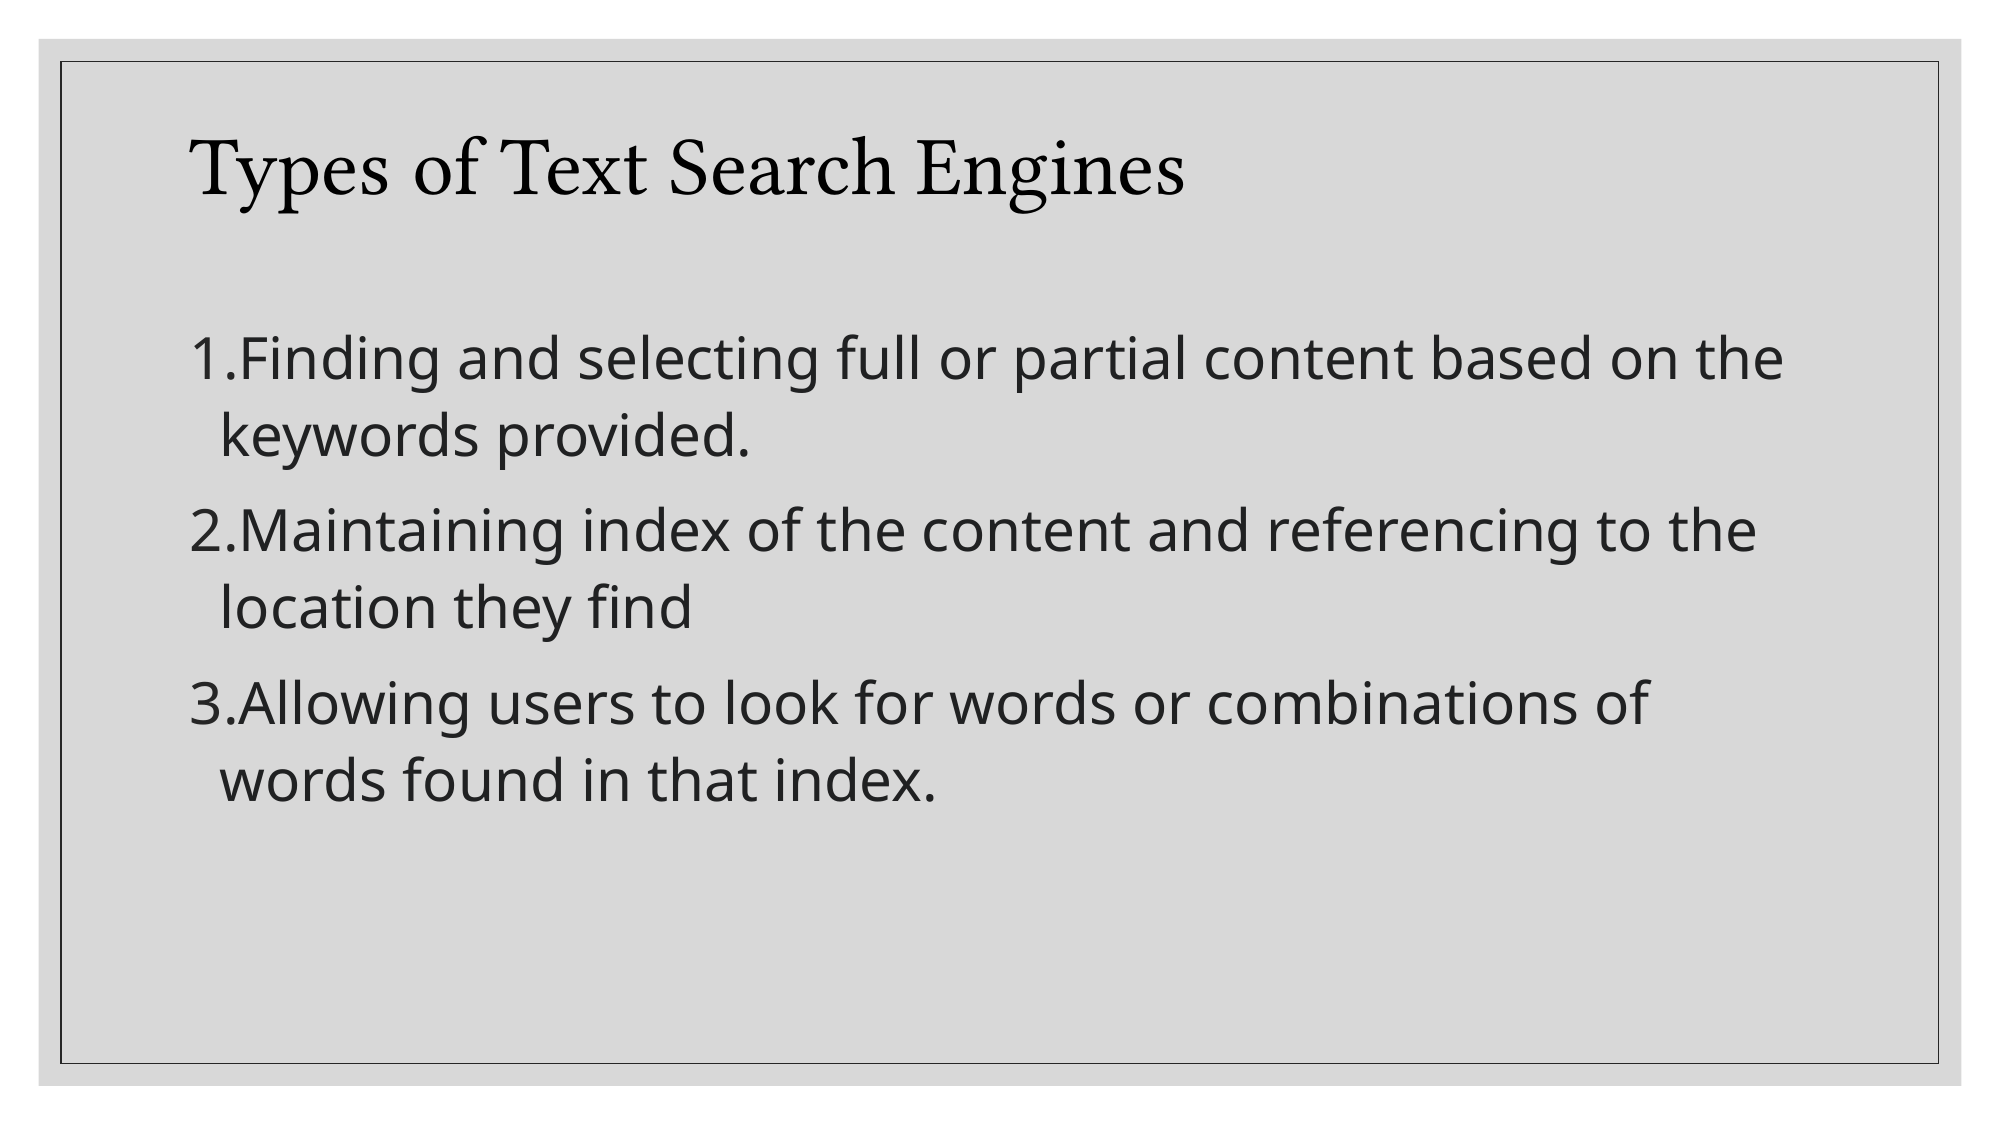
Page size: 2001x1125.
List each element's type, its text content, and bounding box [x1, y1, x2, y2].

title Types of Text Search Engines [174, 105, 1825, 306]
list Finding and selecting full or partial content based on the keywords provided. Maintaining index of the content and referencing to the location they find Allowing users to look for words or combinations of words found in that index. [174, 306, 1825, 938]
